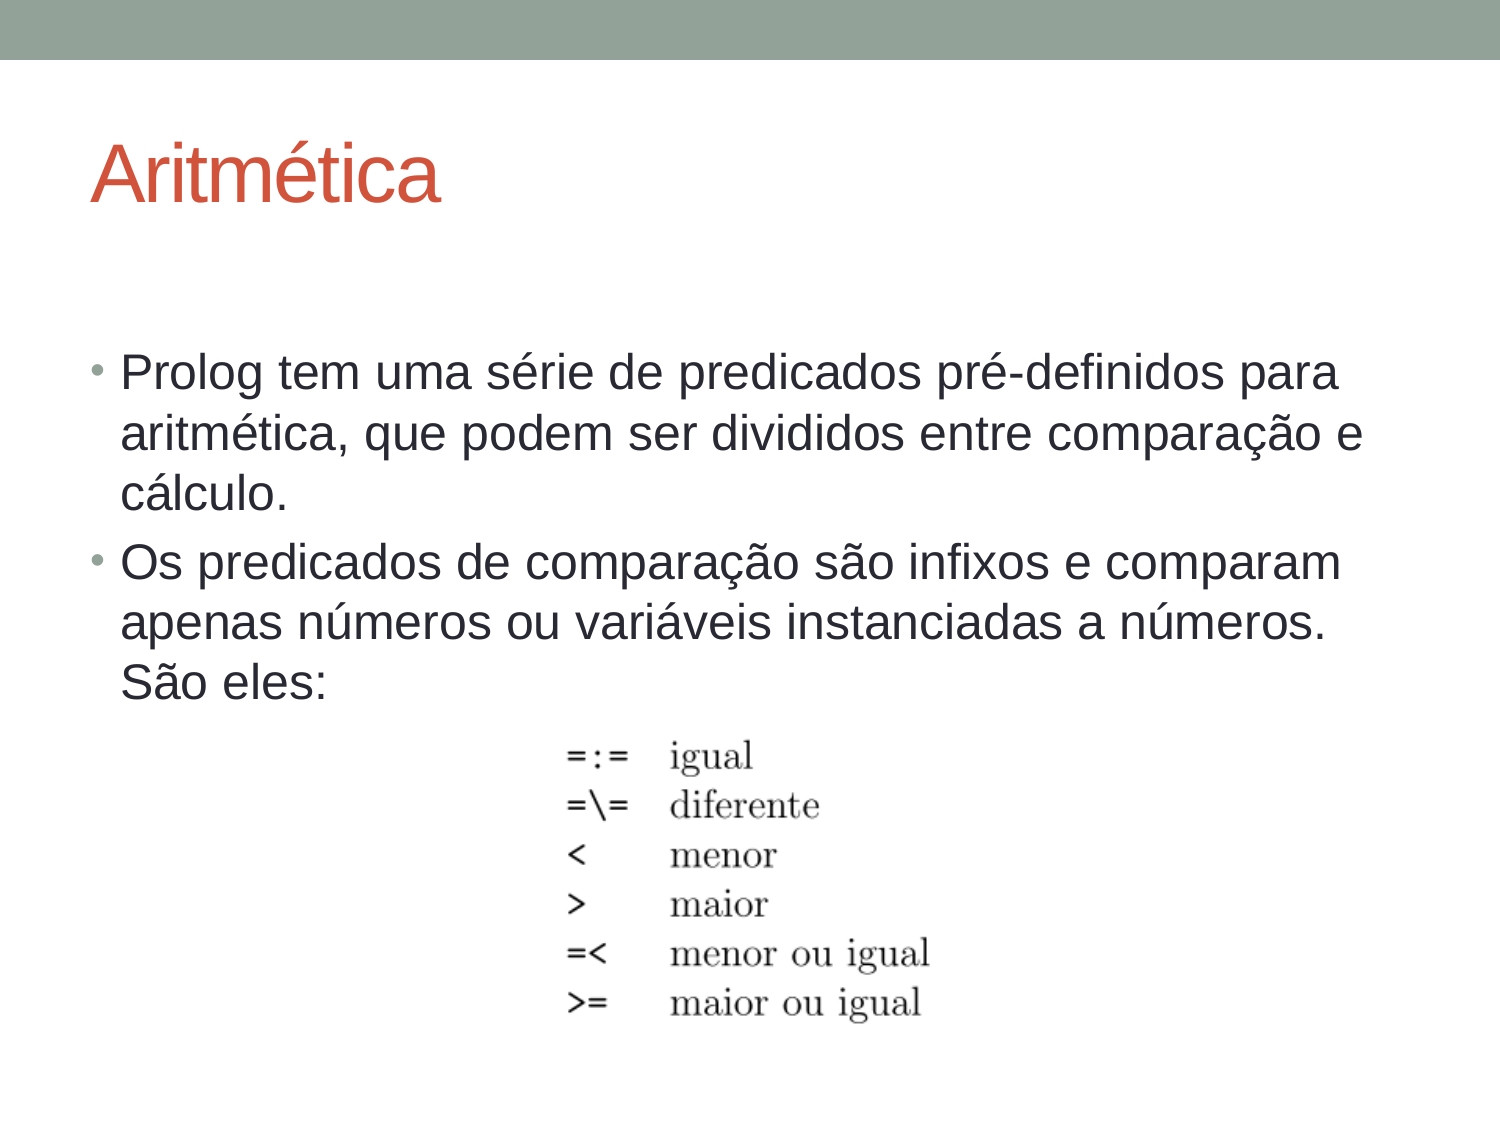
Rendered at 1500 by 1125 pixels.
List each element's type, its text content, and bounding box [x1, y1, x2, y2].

list Prolog tem uma série de predicados pré-deﬁnidos para aritmética, que podem ser divididos entre comparação e cálculo. Os predicados de comparação são inﬁxos e comparam apenas números ou variáveis instanciadas a números. São eles: [75, 262, 1425, 976]
title Aritmética [75, 87, 1425, 250]
picture [530, 722, 969, 1041]
